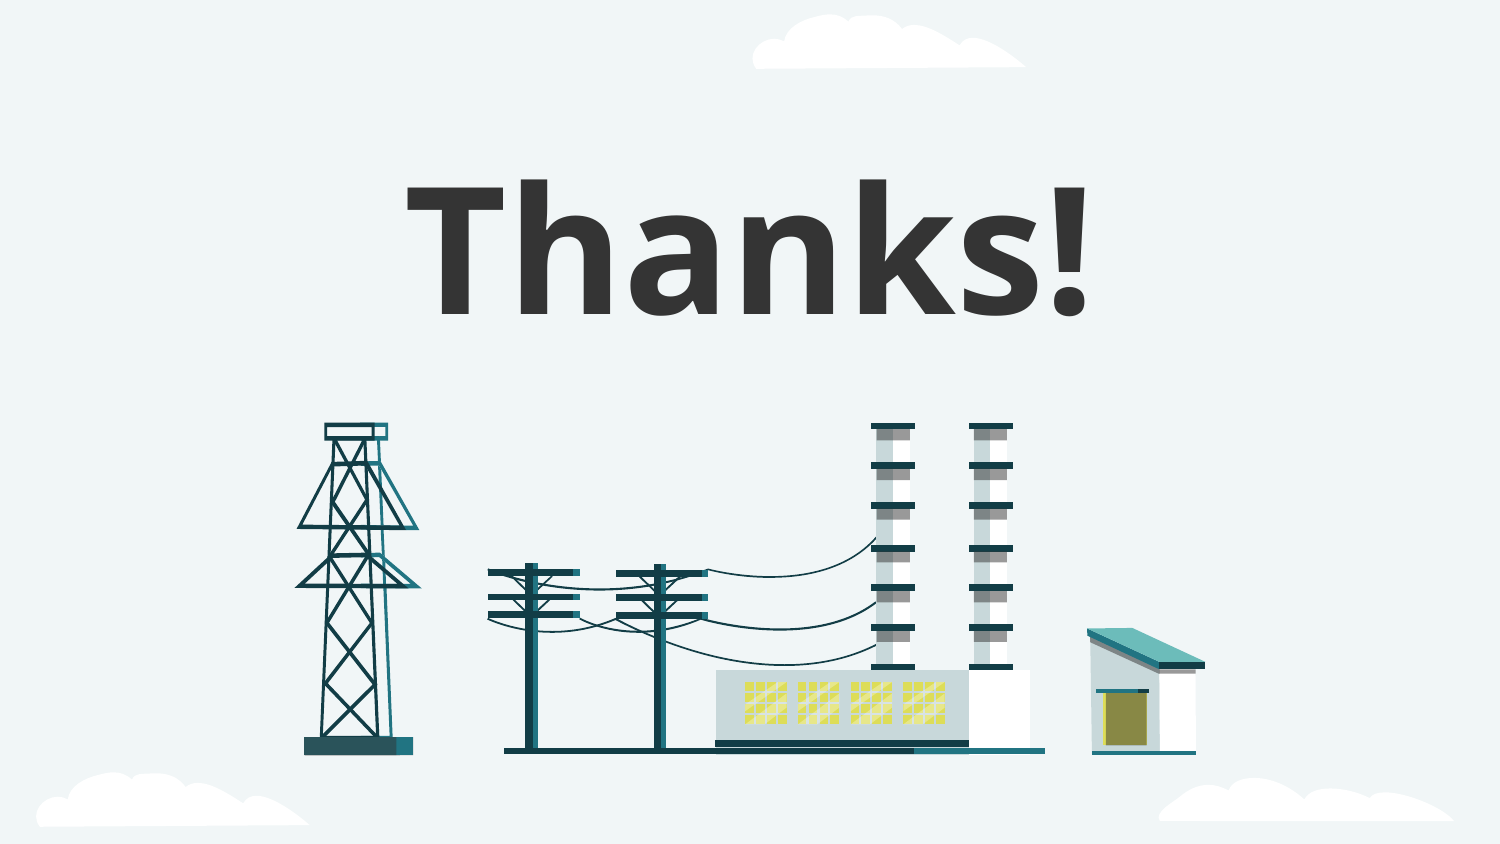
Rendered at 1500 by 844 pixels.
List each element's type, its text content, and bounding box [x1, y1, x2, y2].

title Thanks! [118, 122, 1382, 365]
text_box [294, 422, 423, 756]
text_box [1086, 627, 1206, 756]
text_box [486, 422, 1046, 756]
